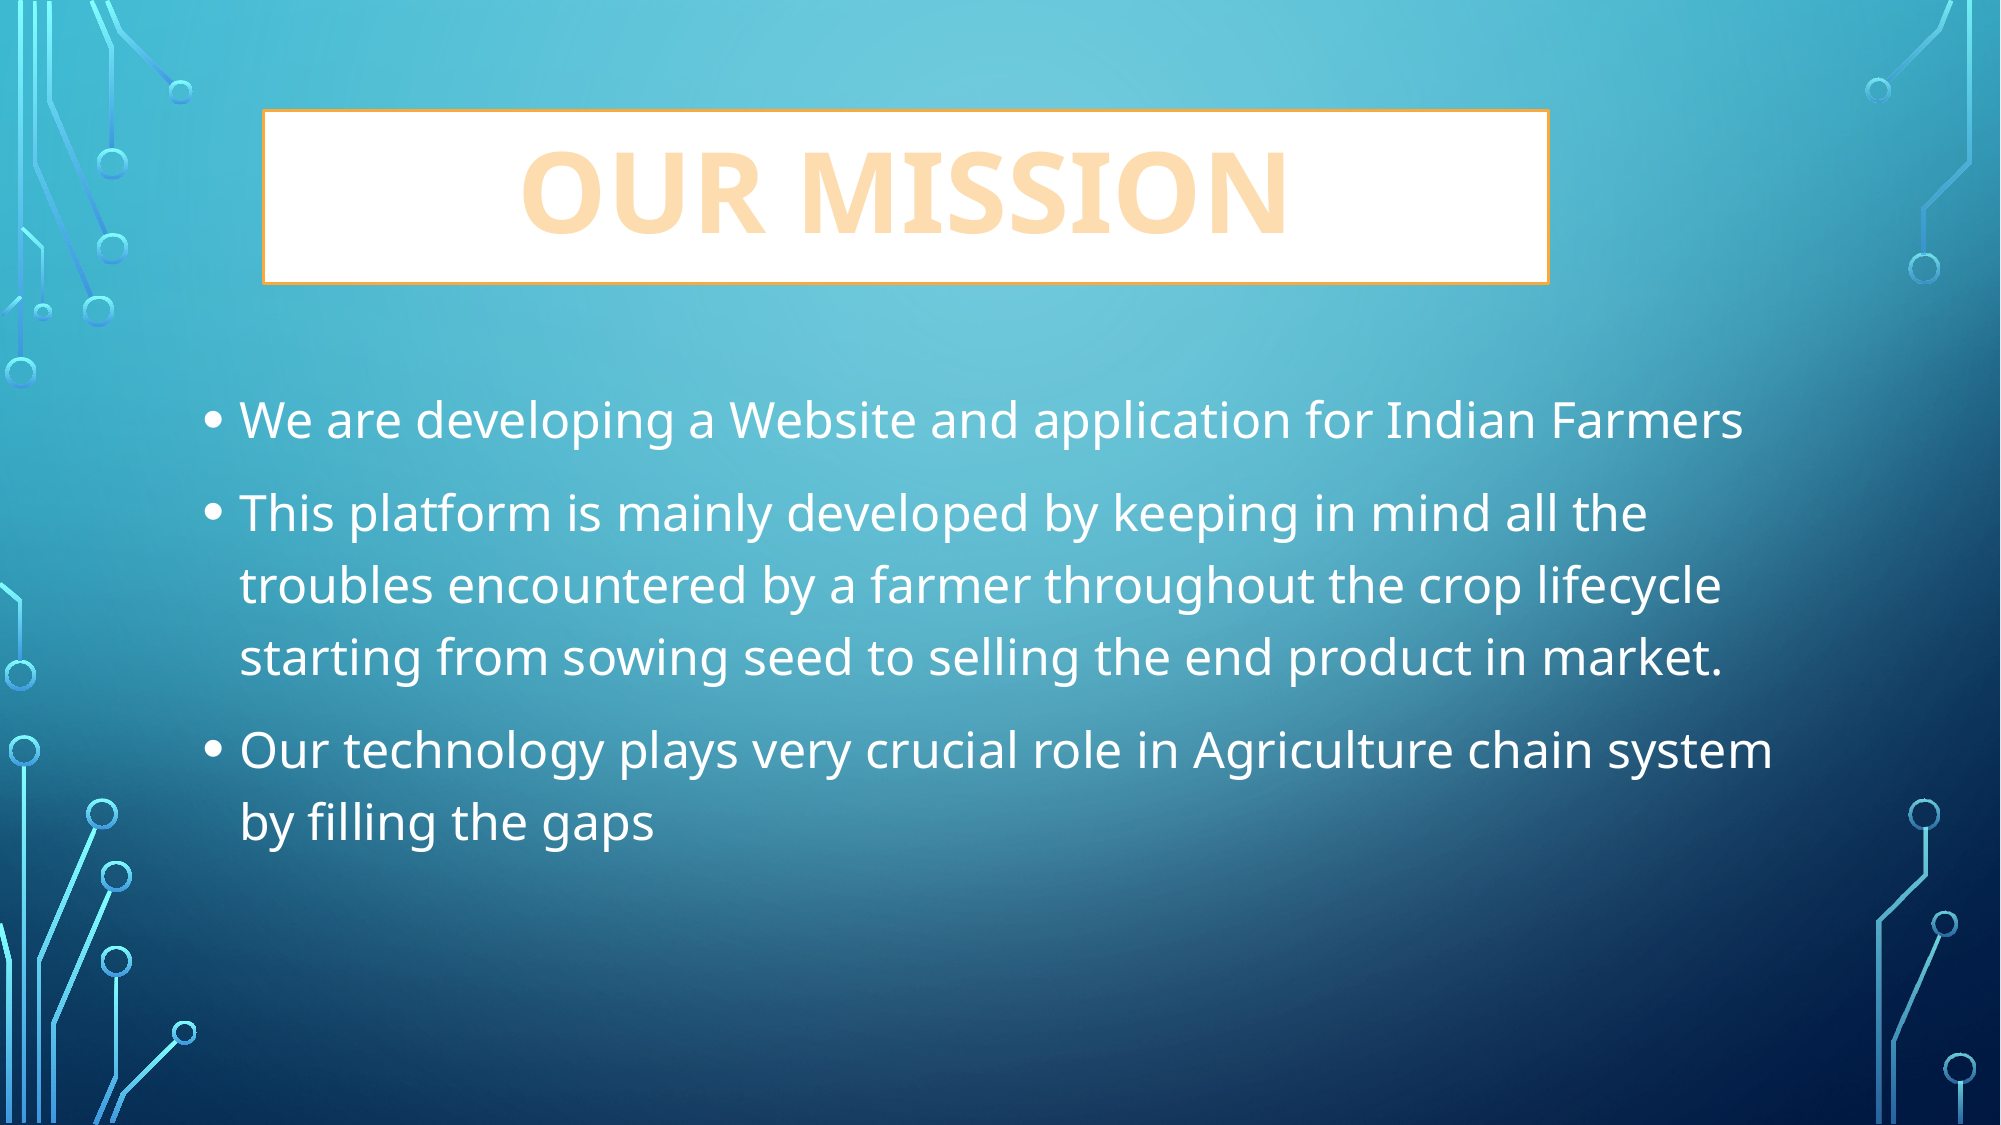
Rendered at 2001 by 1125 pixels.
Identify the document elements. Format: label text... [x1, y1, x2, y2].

title Our Mission [262, 109, 1550, 285]
list We are developing a Website and application for Indian Farmers This platform is mainly developed by keeping in mind all the troubles encountered by a farmer throughout the crop lifecycle starting from sowing seed to selling the end product in market. Our technology plays very crucial role in Agriculture chain system by filling the gaps [187, 369, 1813, 950]
